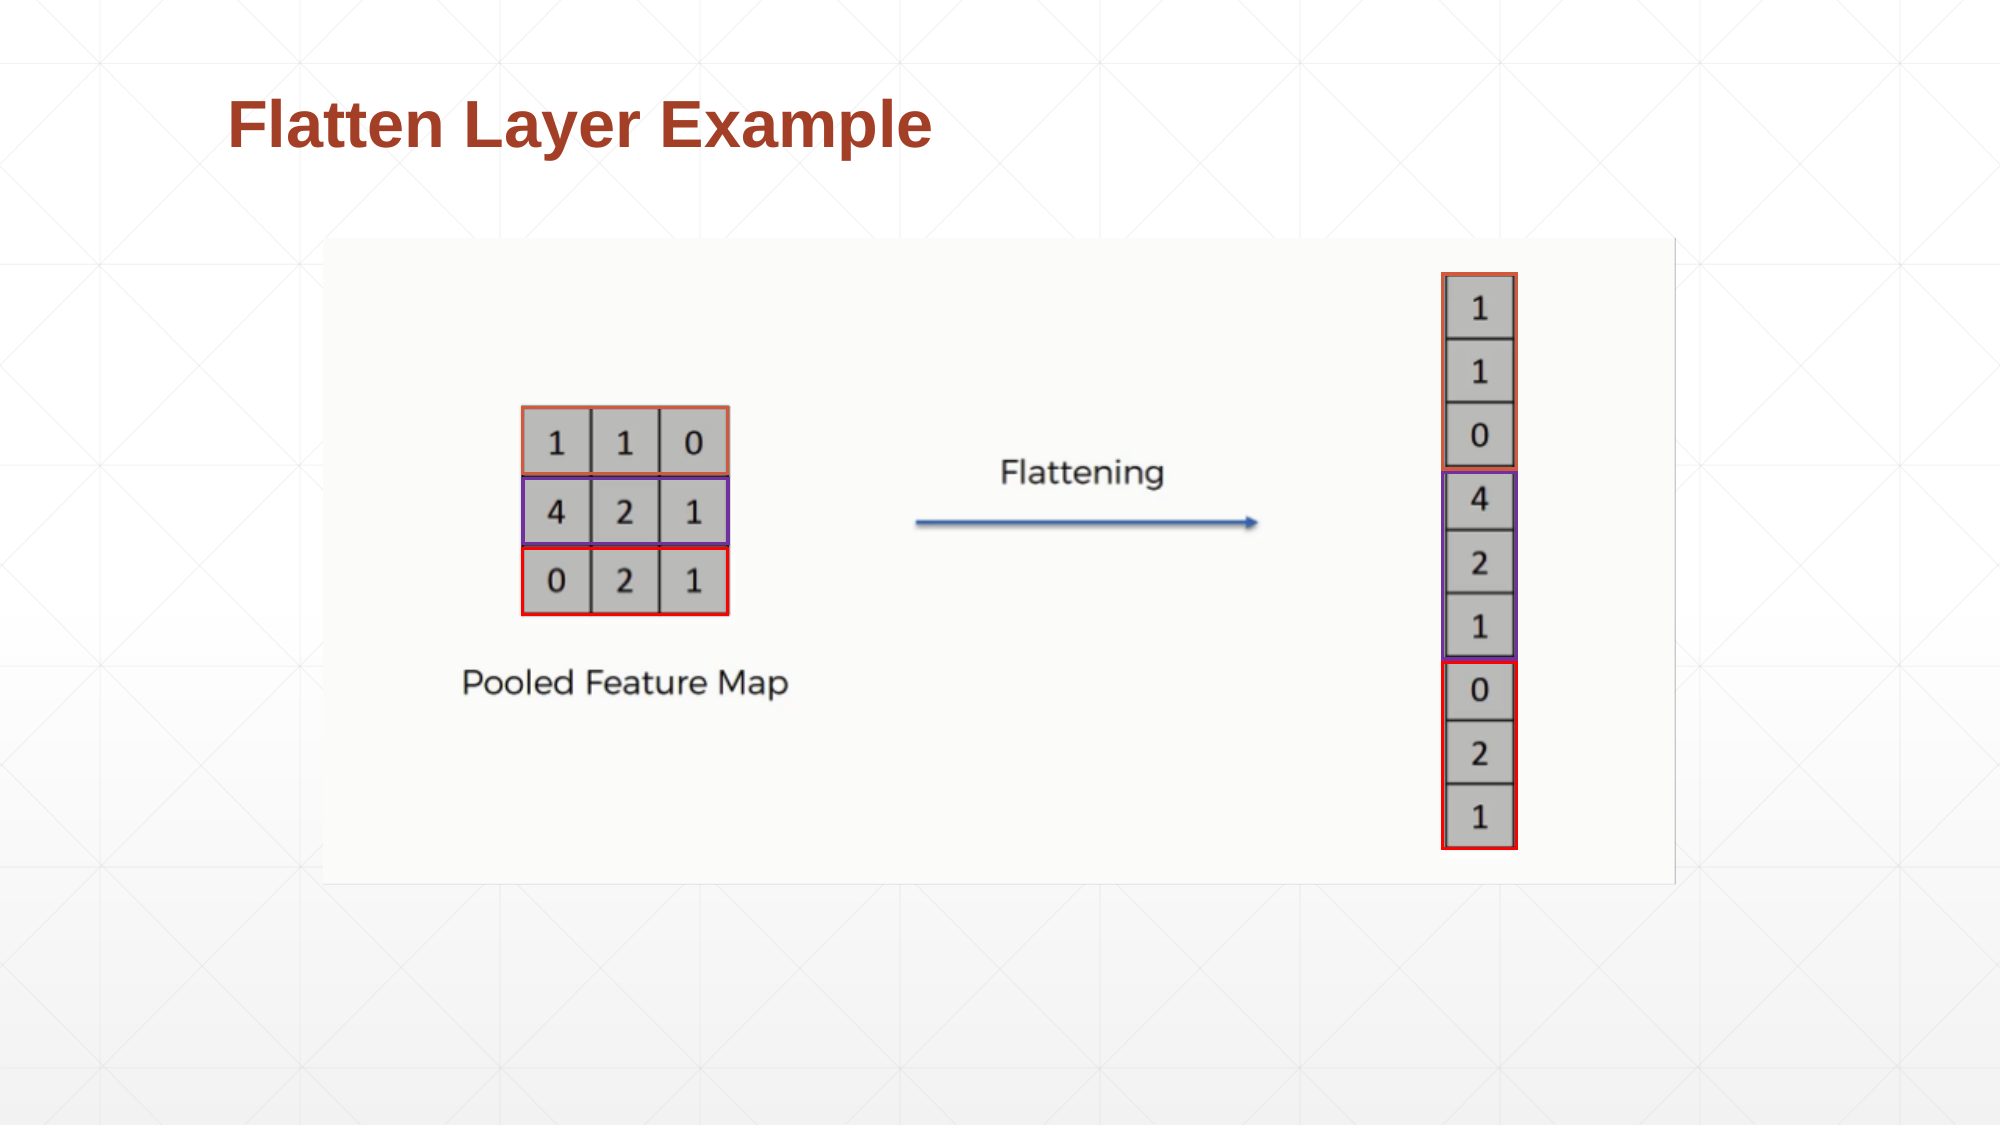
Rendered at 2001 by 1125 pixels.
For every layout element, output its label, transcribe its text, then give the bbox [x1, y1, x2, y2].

picture [323, 238, 1677, 886]
text_box Flatten Layer Example [212, 82, 1788, 271]
